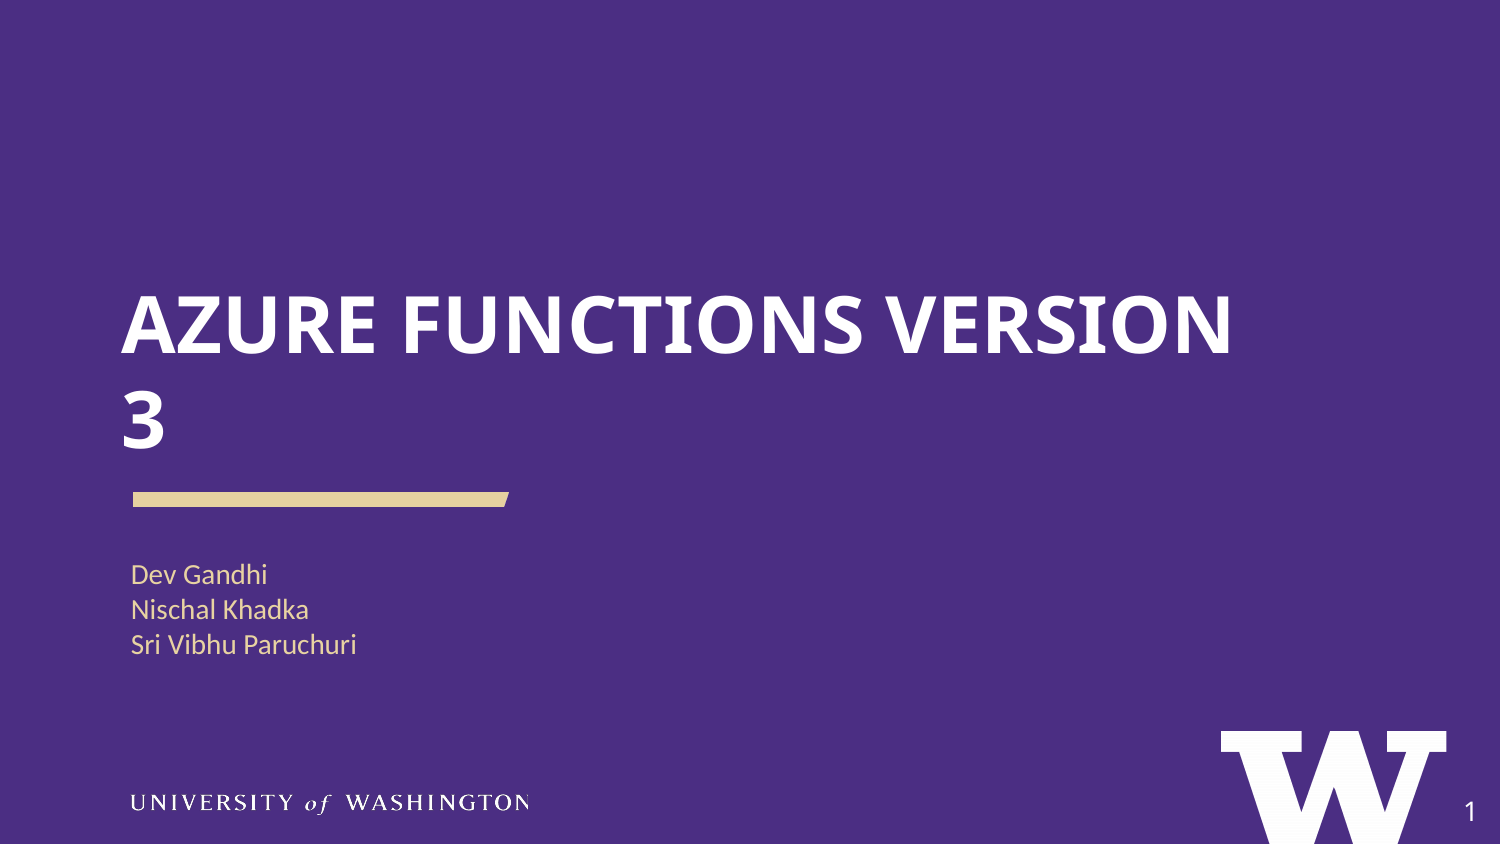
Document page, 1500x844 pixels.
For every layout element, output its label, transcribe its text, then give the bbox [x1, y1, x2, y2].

text_box Dev Gandhi Nischal Khadka Sri Vibhu Paruchuri [119, 549, 458, 666]
picture [1221, 731, 1447, 844]
picture [111, 781, 528, 815]
picture [133, 492, 509, 507]
slide_number 1 [1403, 779, 1494, 844]
title AZURE FUNCTIONS VERSION 3 [110, 102, 1254, 471]
